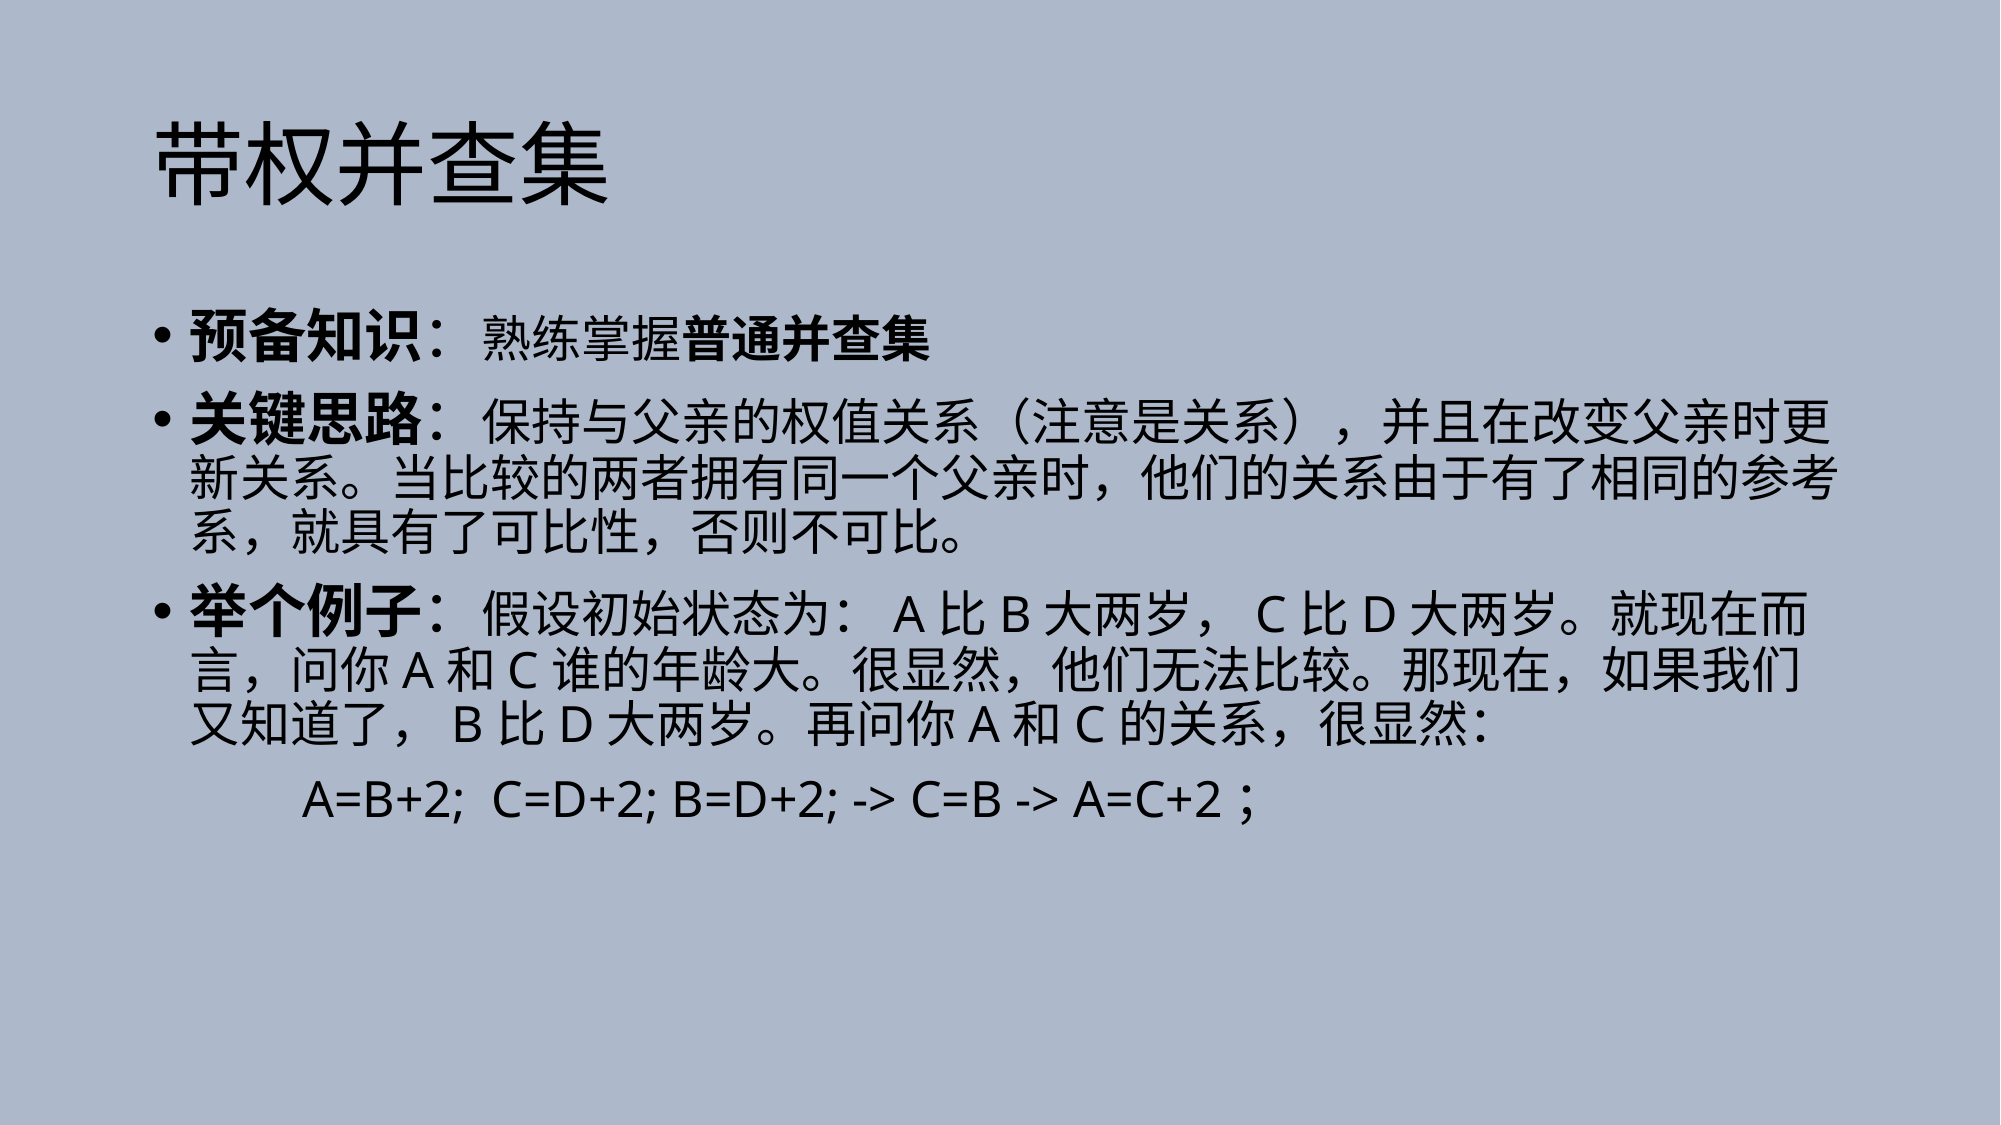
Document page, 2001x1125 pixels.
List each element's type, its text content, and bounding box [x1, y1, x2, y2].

title 带权并查集 [137, 59, 1863, 278]
list 预备知识：熟练掌握普通并查集 关键思路：保持与父亲的权值关系（注意是关系），并且在改变父亲时更新关系。当比较的两者拥有同一个父亲时，他们的关系由于有了相同的参考系，就具有了可比性，否则不可比。 举个例子：假设初始状态为：A比B大两岁，C比D大两岁。就现在而言，问你A和C谁的年龄大。很显然，他们无法比较。那现在，如果我们又知道了，B比D大两岁。再问你A和C的关系，很显然： A=B+2; C=D+2; B=D+2; -> C=B -> A=C+2； [137, 299, 1863, 1014]
